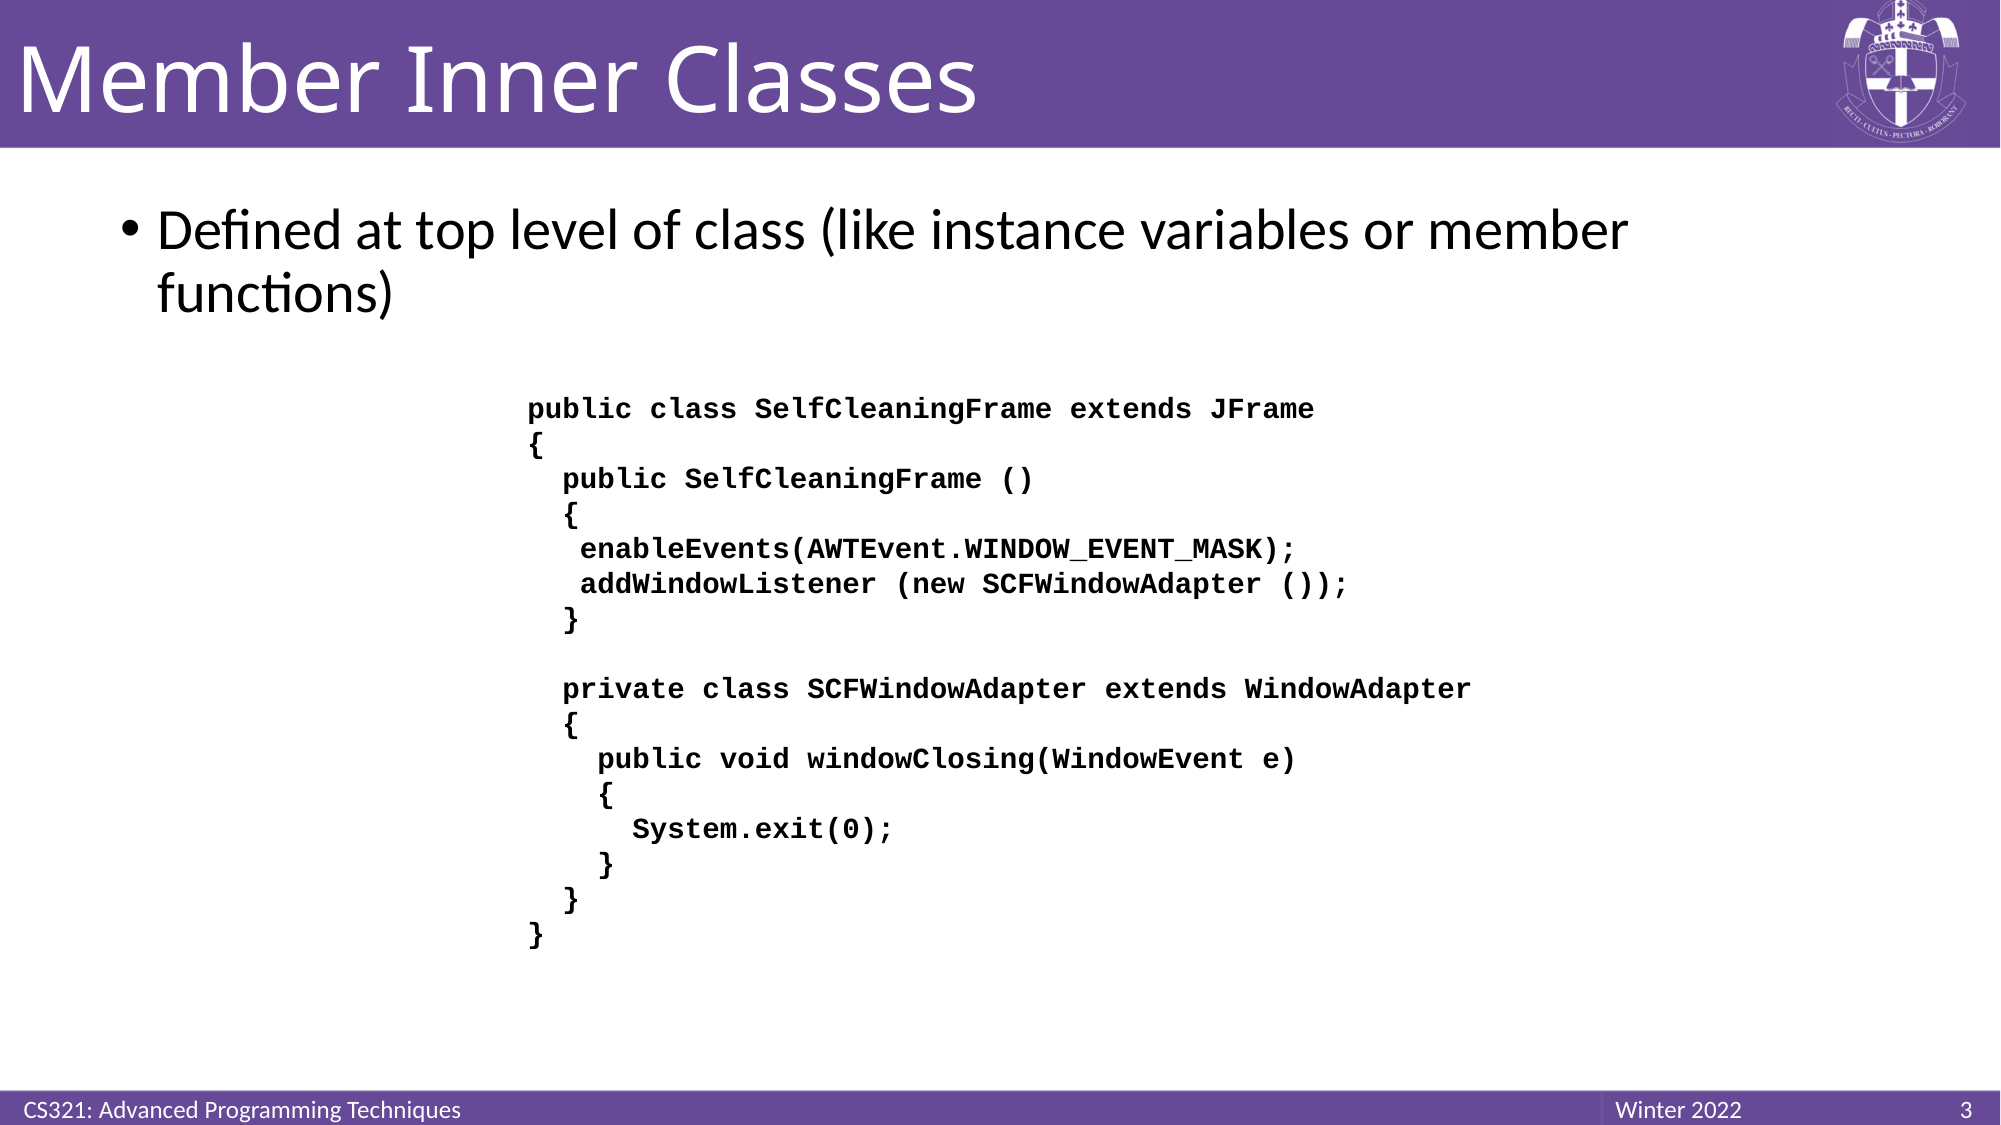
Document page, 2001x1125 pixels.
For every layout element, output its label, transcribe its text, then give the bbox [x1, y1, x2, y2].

list Defined at top level of class (like instance variables or member functions) [105, 191, 1831, 914]
title Member Inner Classes [0, 0, 1725, 192]
slide_number Winter 2022 [1600, 1078, 1862, 1125]
picture [0, 0, 2001, 1125]
footer CS321: Advanced Programming Techniques [8, 1078, 499, 1125]
slide_number 3 [1862, 1078, 1994, 1125]
text_box public class SelfCleaningFrame extends JFrame { public SelfCleaningFrame () { enableEvents(AWTEvent.WINDOW_EVENT_MASK); addWindowListener (new SCFWindowAdapter ()); } private class SCFWindowAdapter extends WindowAdapter { public void windowClosing(WindowEvent e) { System.exit(0); } } } [512, 382, 1488, 957]
